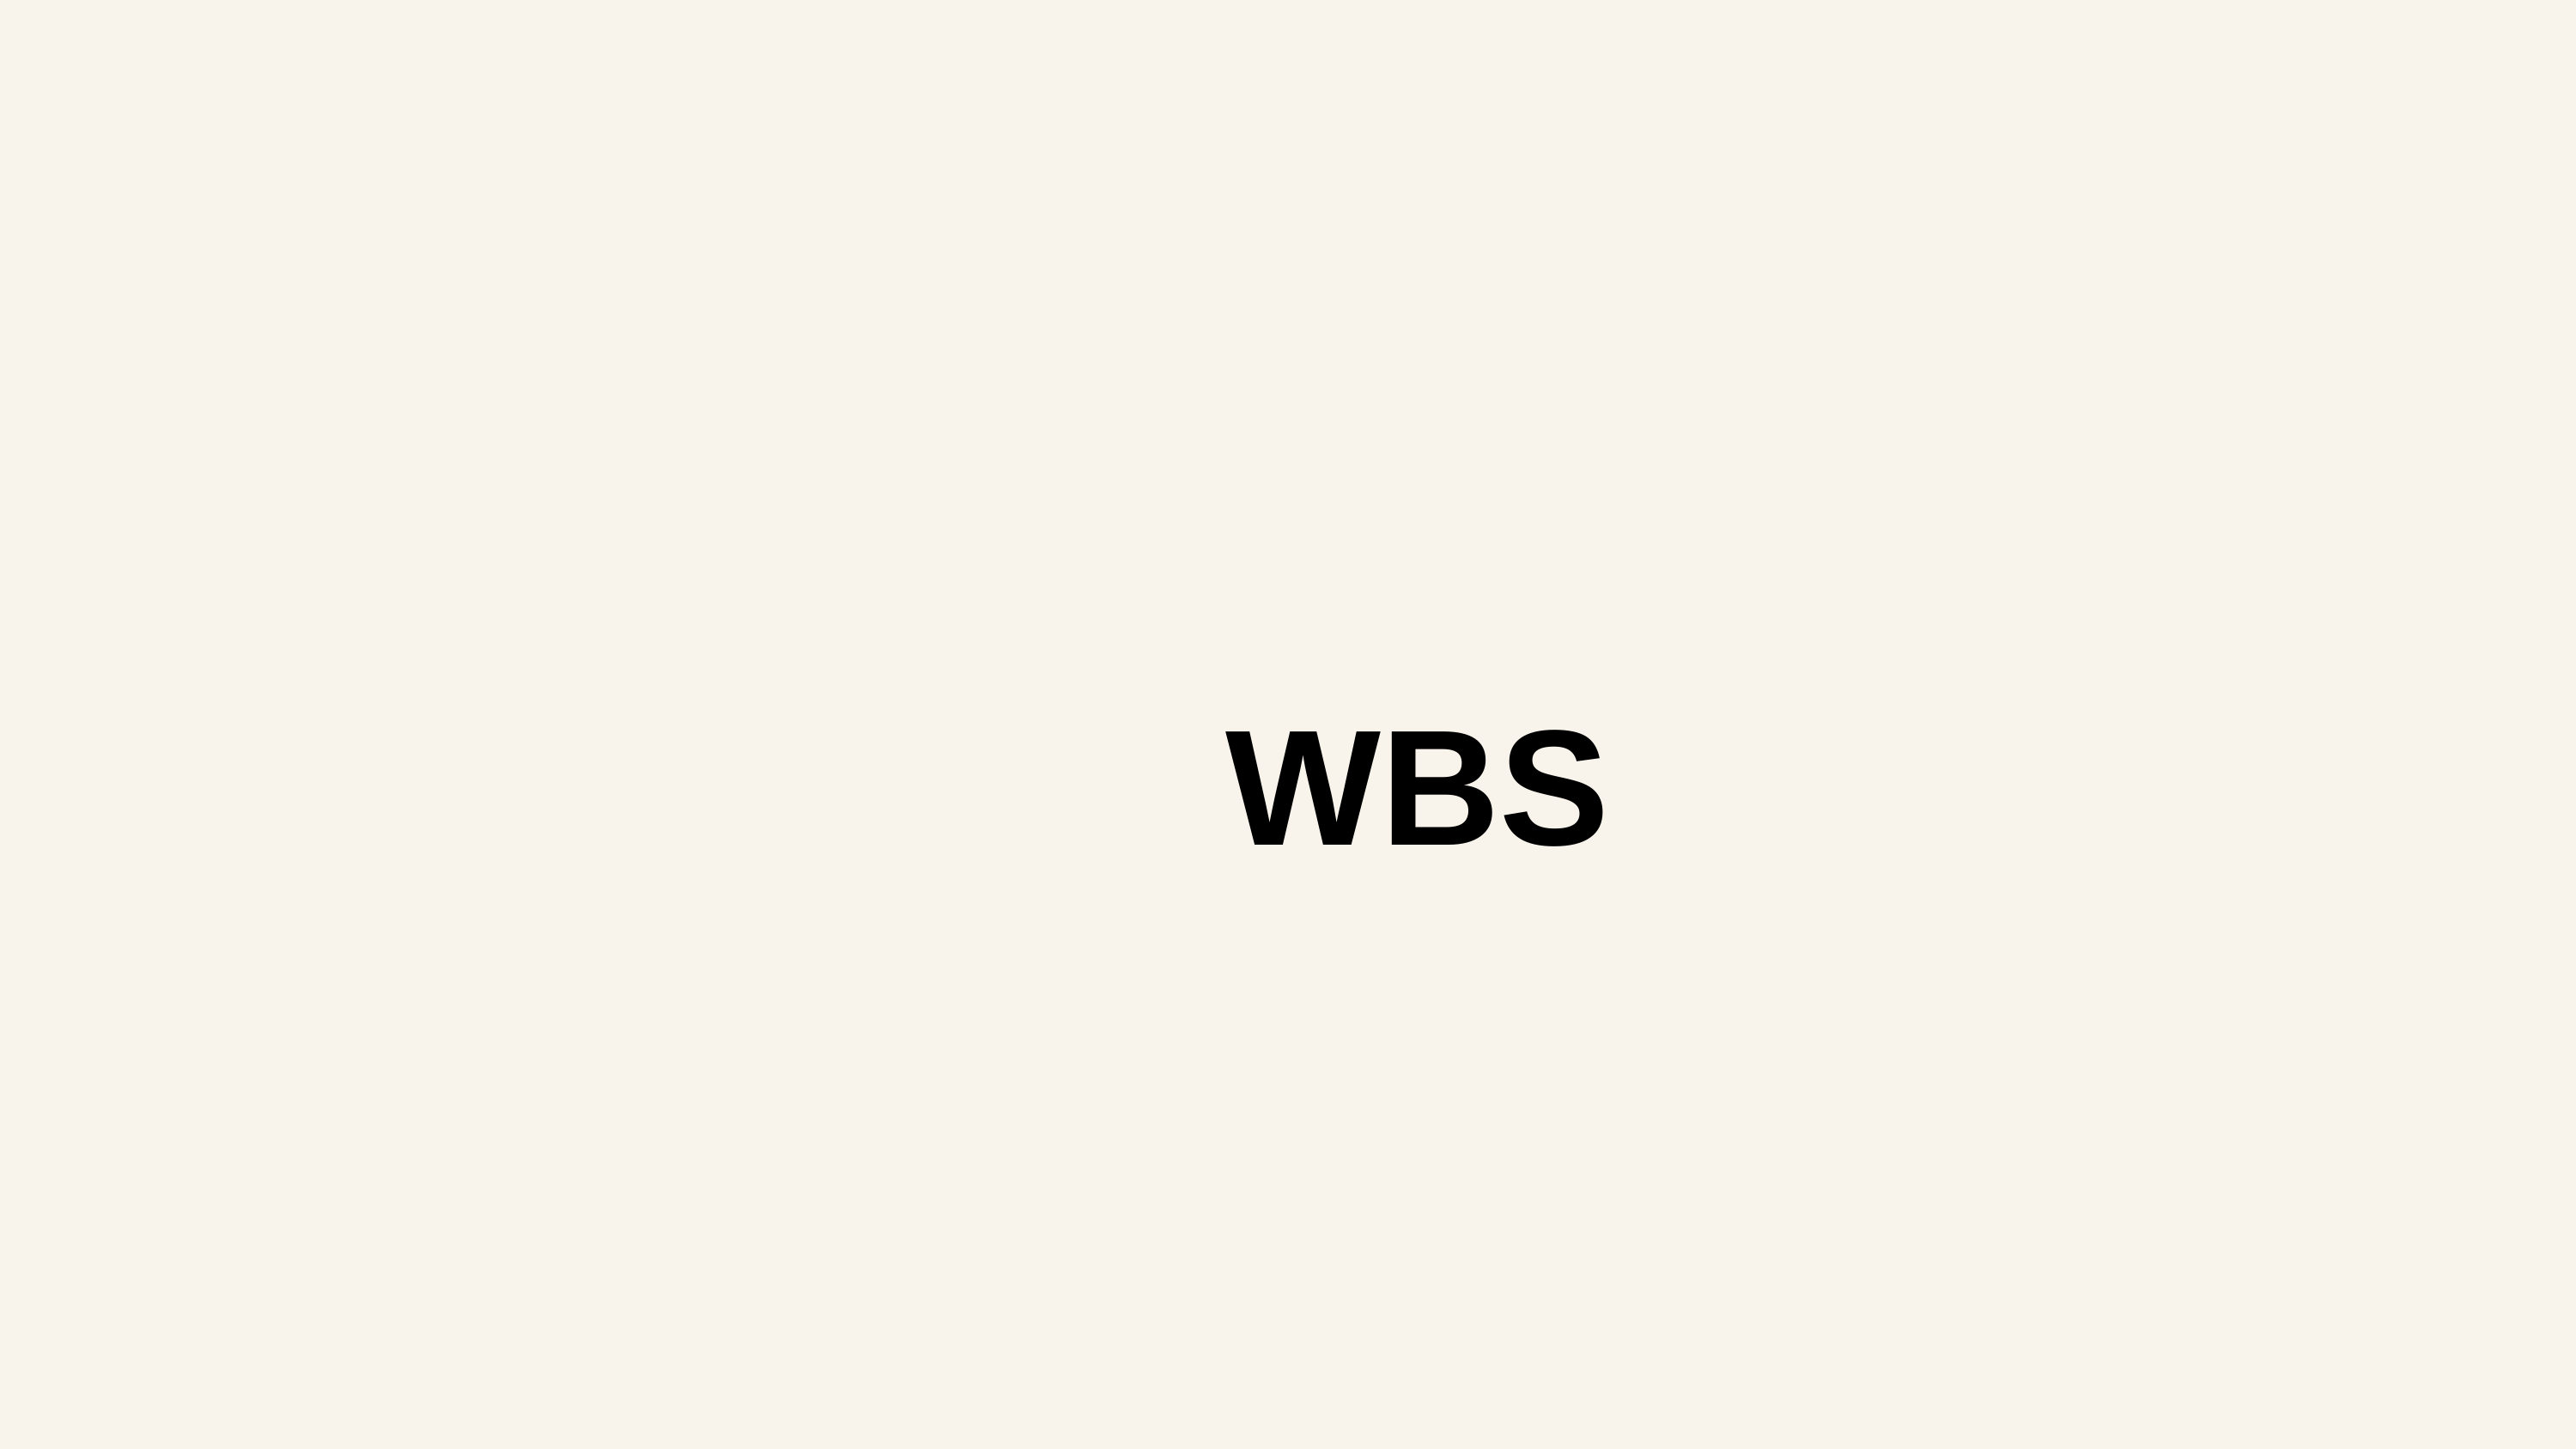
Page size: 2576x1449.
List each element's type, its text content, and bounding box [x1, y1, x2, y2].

text_box WBS [1103, 602, 1734, 879]
